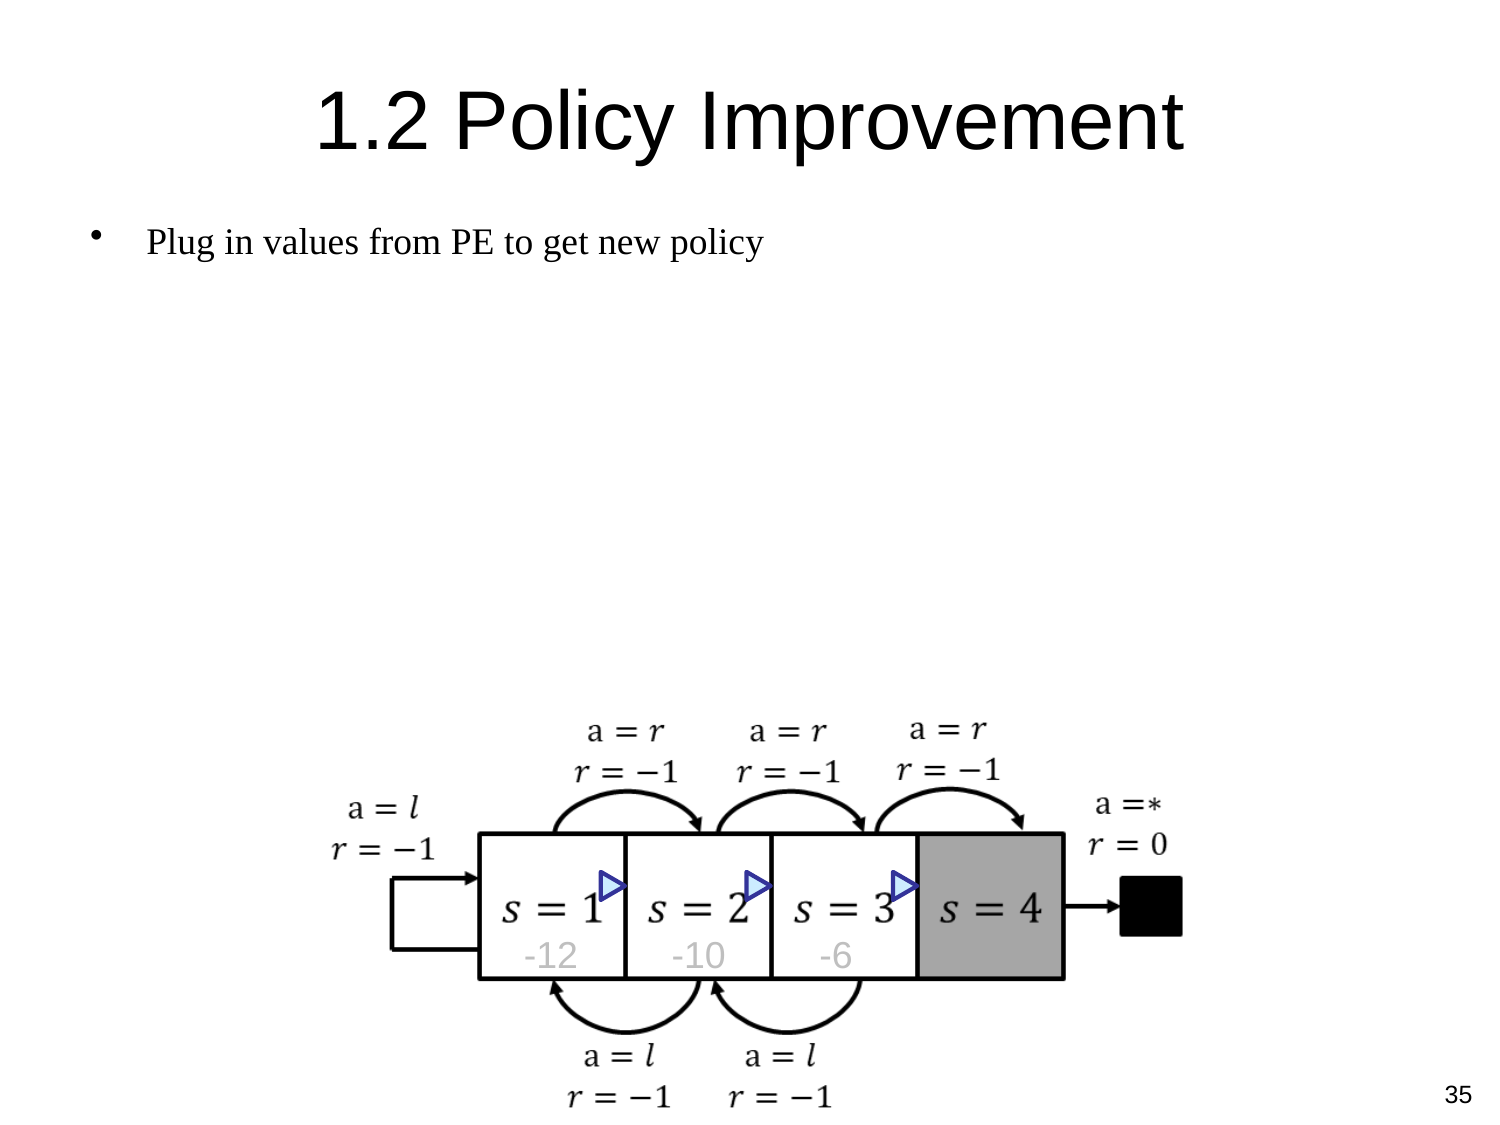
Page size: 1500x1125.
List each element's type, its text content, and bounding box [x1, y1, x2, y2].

slide_number 35 [1197, 1070, 1488, 1112]
picture [307, 697, 1193, 1125]
title 1.2 Policy Improvement [74, 44, 1426, 188]
